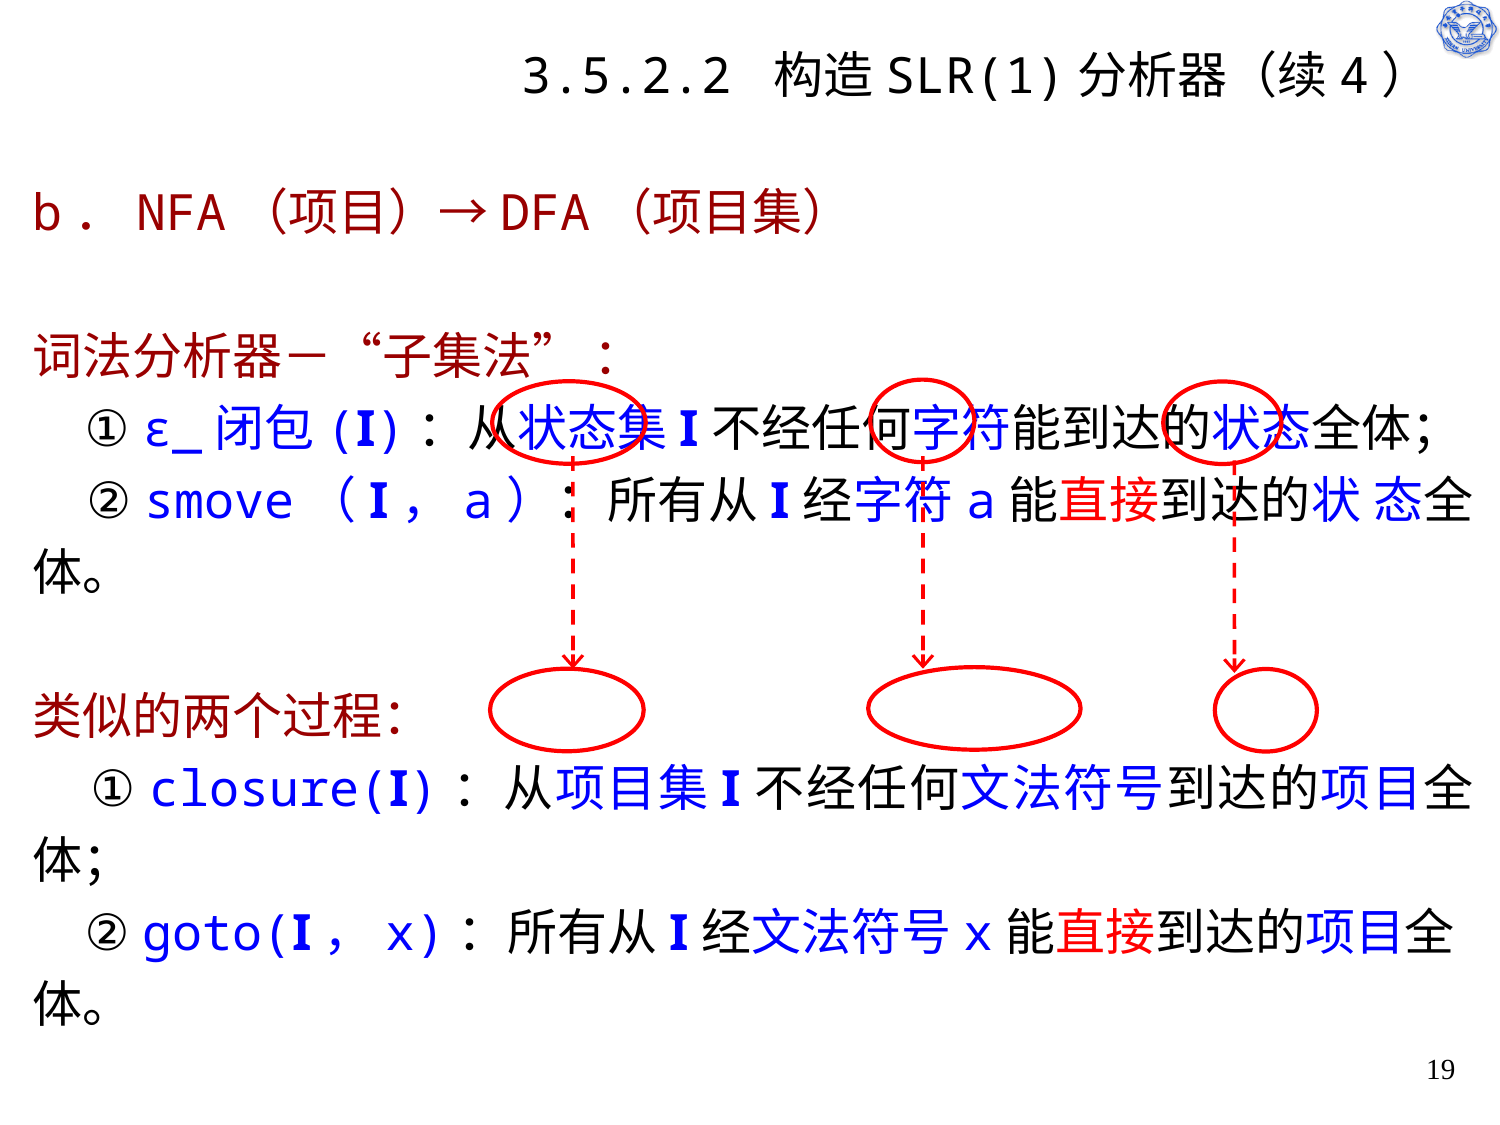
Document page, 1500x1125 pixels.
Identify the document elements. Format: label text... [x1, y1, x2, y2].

text_box [1214, 668, 1317, 752]
text_box b．NFA（项目）→DFA（项目集） 词法分析器－“子集法” ： ① ε_闭包(I)：从状态集I不经任何字符能到达的状态全体； ② smove（I，a）：所有从I经字符a能直接到达的状 态全体。 类似的两个过程： ① closure(I)：从项目集I不经任何文法符号到达的项目全体； ② goto(I，x)：所有从I经文法符号x能直接到达的项目全体。 [17, 160, 1489, 1040]
text_box [1223, 658, 1246, 673]
text_box [868, 667, 1081, 750]
picture [1435, 0, 1500, 59]
slide_number 19 [1158, 1042, 1471, 1118]
text_box [490, 668, 644, 752]
text_box [492, 381, 646, 464]
text_box [561, 654, 585, 669]
text_box [911, 654, 935, 669]
text_box [1163, 381, 1282, 464]
title 3.5.2.2 构造SLR(1)分析器（续4） [171, 31, 1447, 116]
text_box [870, 379, 975, 463]
